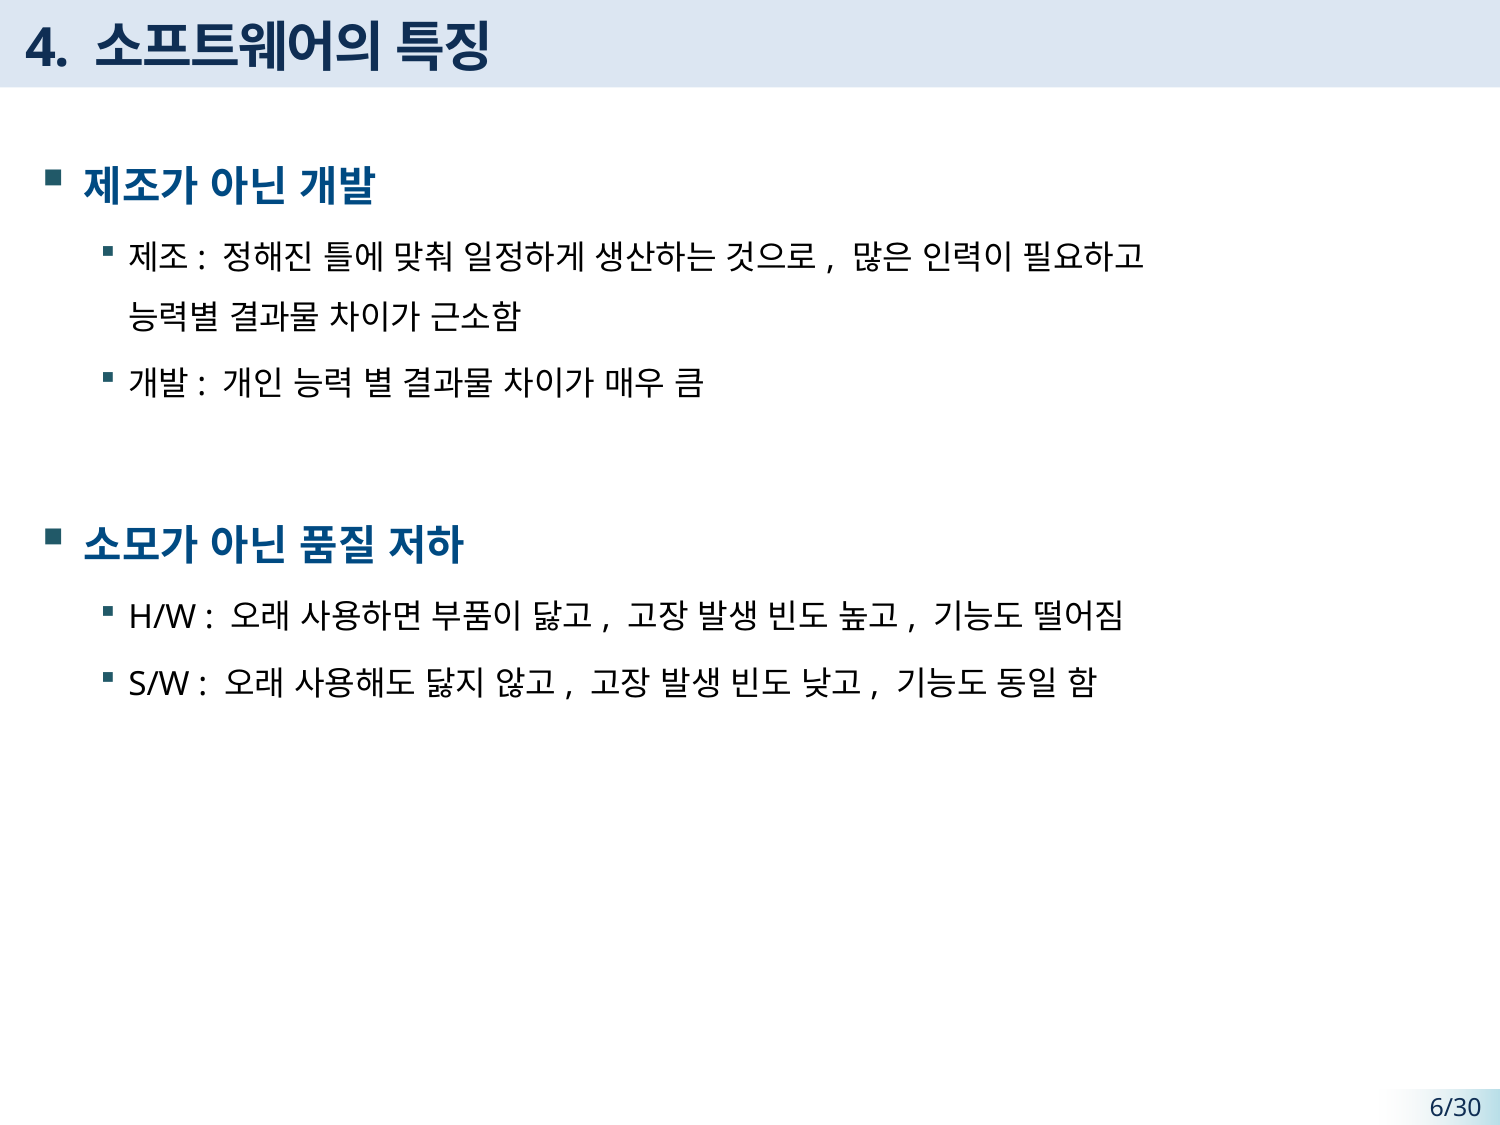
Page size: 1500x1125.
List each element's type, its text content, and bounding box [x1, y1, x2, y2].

list 제조가 아닌 개발 제조: 정해진 틀에 맞춰 일정하게 생산하는 것으로, 많은 인력이 필요하고 능력별 결과물 차이가 근소함 개발: 개인 능력 별 결과물 차이가 매우 큼 소모가 아닌 품질 저하 H/W : 오래 사용하면 부품이 닳고, 고장 발생 빈도 높고, 기능도 떨어짐 S/W : 오래 사용해도 닳지 않고, 고장 발생 빈도 낮고, 기능도 동일 함 [10, 126, 1481, 1057]
title 4. 소프트웨어의 특징 [10, 5, 1288, 84]
